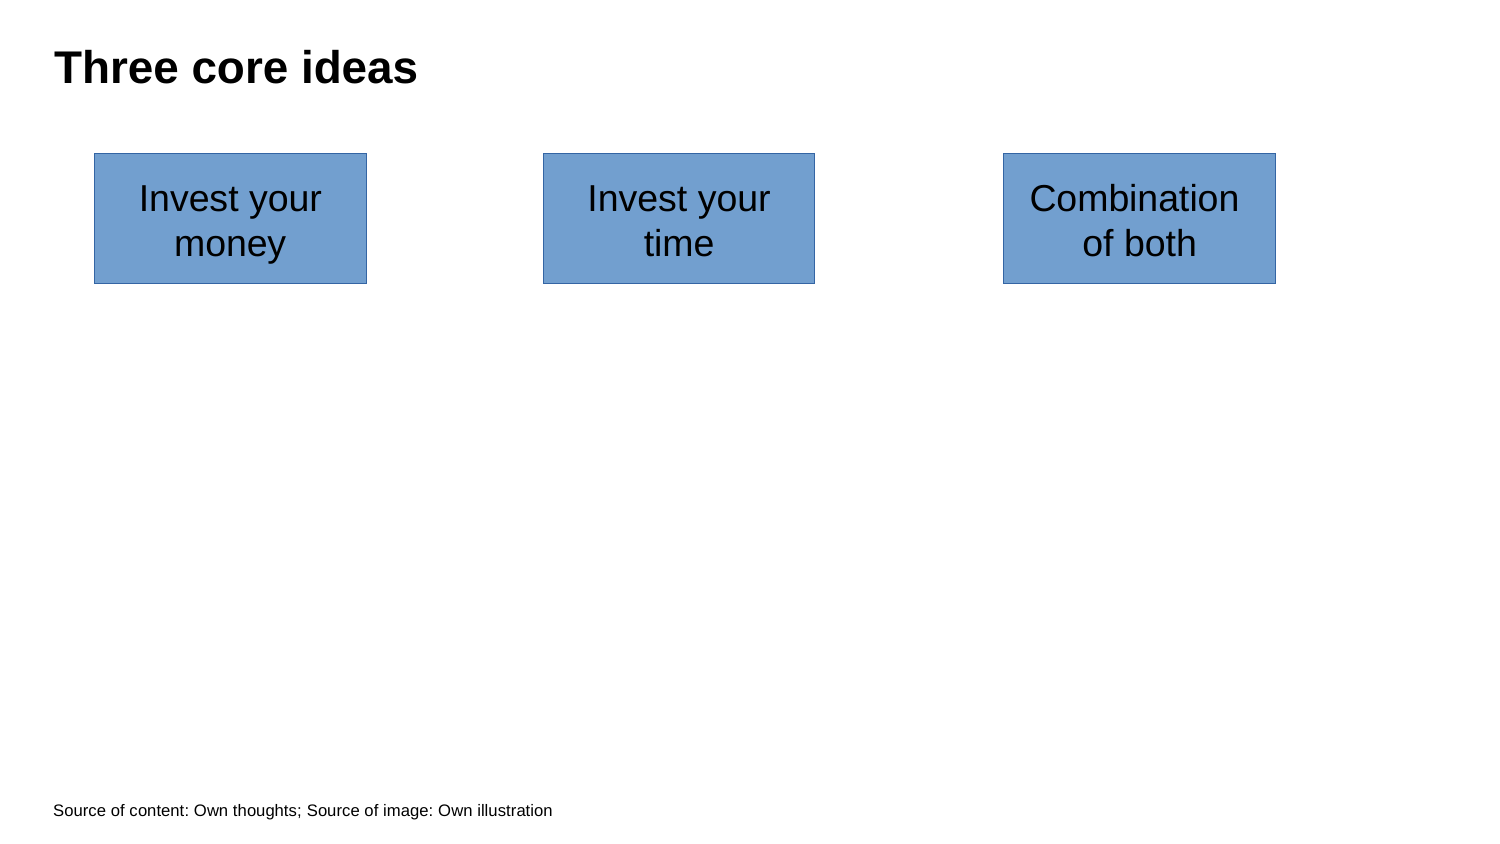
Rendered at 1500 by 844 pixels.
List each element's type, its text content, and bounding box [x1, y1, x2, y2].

text_box Combination of both [1003, 153, 1276, 284]
text_box Source of content: Own thoughts; Source of image: Own illustration [53, 800, 1447, 844]
text_box Three core ideas [54, 38, 1447, 89]
text_box Invest your time [543, 153, 815, 284]
text_box Invest your money [94, 153, 367, 284]
